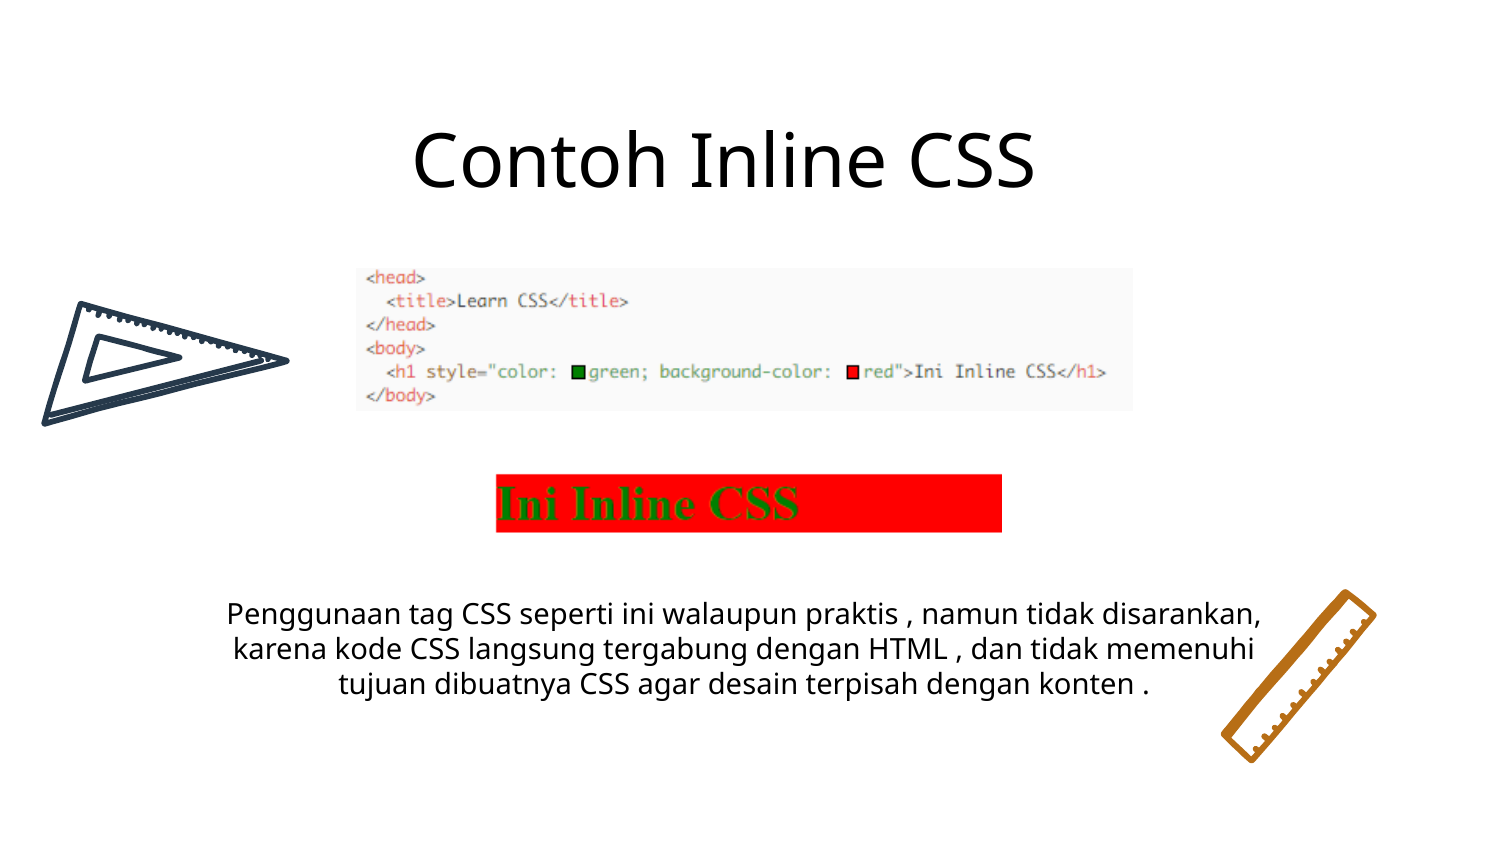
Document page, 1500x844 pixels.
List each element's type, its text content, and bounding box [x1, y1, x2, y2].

picture [487, 453, 1002, 547]
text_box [23, 277, 265, 436]
text_box Contoh Inline CSS [49, 88, 1400, 227]
text_box [1220, 589, 1377, 764]
picture [355, 267, 1133, 411]
text_box Penggunaan tag CSS seperti ini walaupun praktis , namun tidak disarankan, karena kode CSS langsung tergabung dengan HTML , dan tidak memenuhi tujuan dibuatnya CSS agar desain terpisah dengan konten . [200, 587, 1289, 708]
